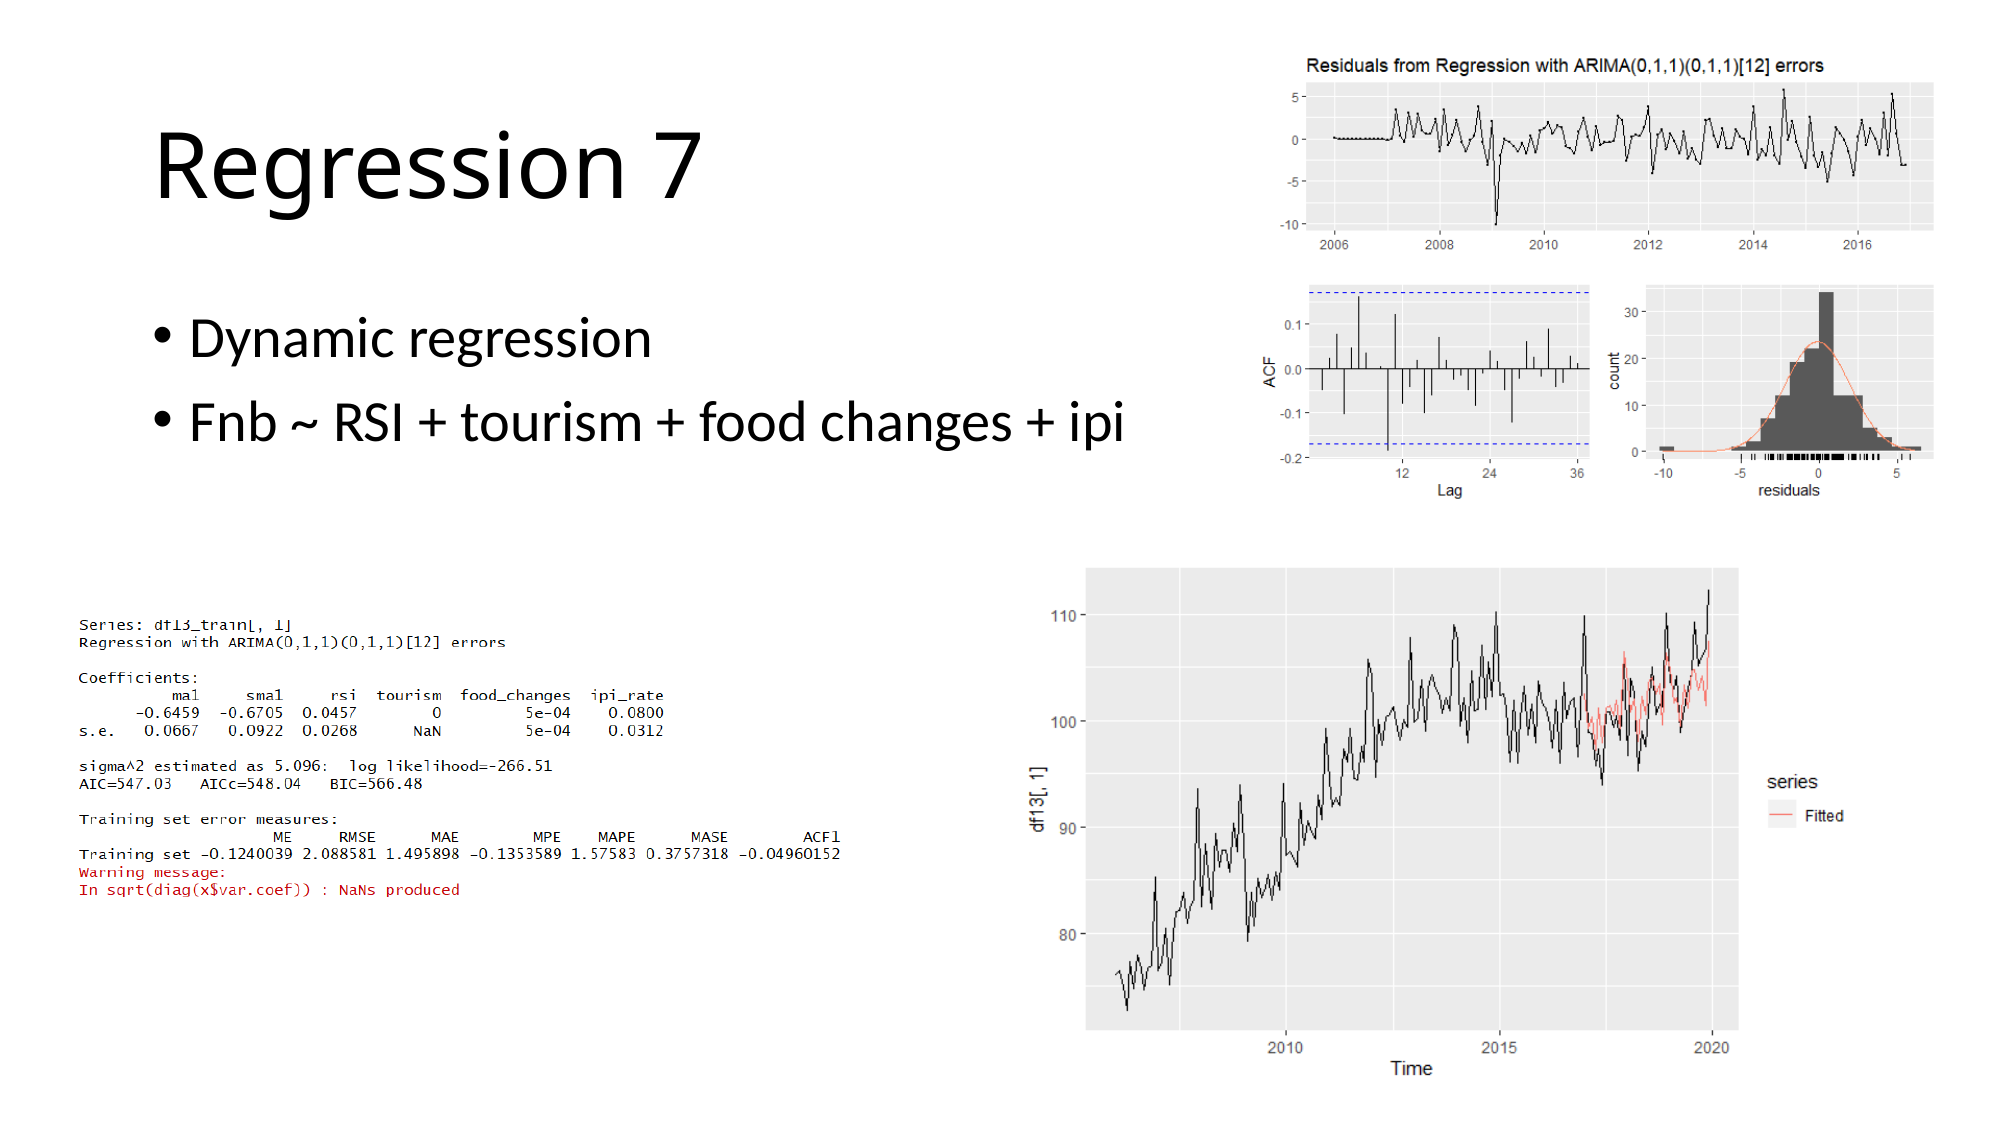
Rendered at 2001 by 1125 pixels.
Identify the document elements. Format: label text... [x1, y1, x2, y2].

title Regression 7 [137, 59, 1254, 278]
picture [79, 620, 906, 897]
picture [1254, 49, 1942, 506]
picture [1018, 527, 1863, 1088]
list Dynamic regression Fnb ~ RSI + tourism + food changes + ipi [137, 299, 1863, 1014]
